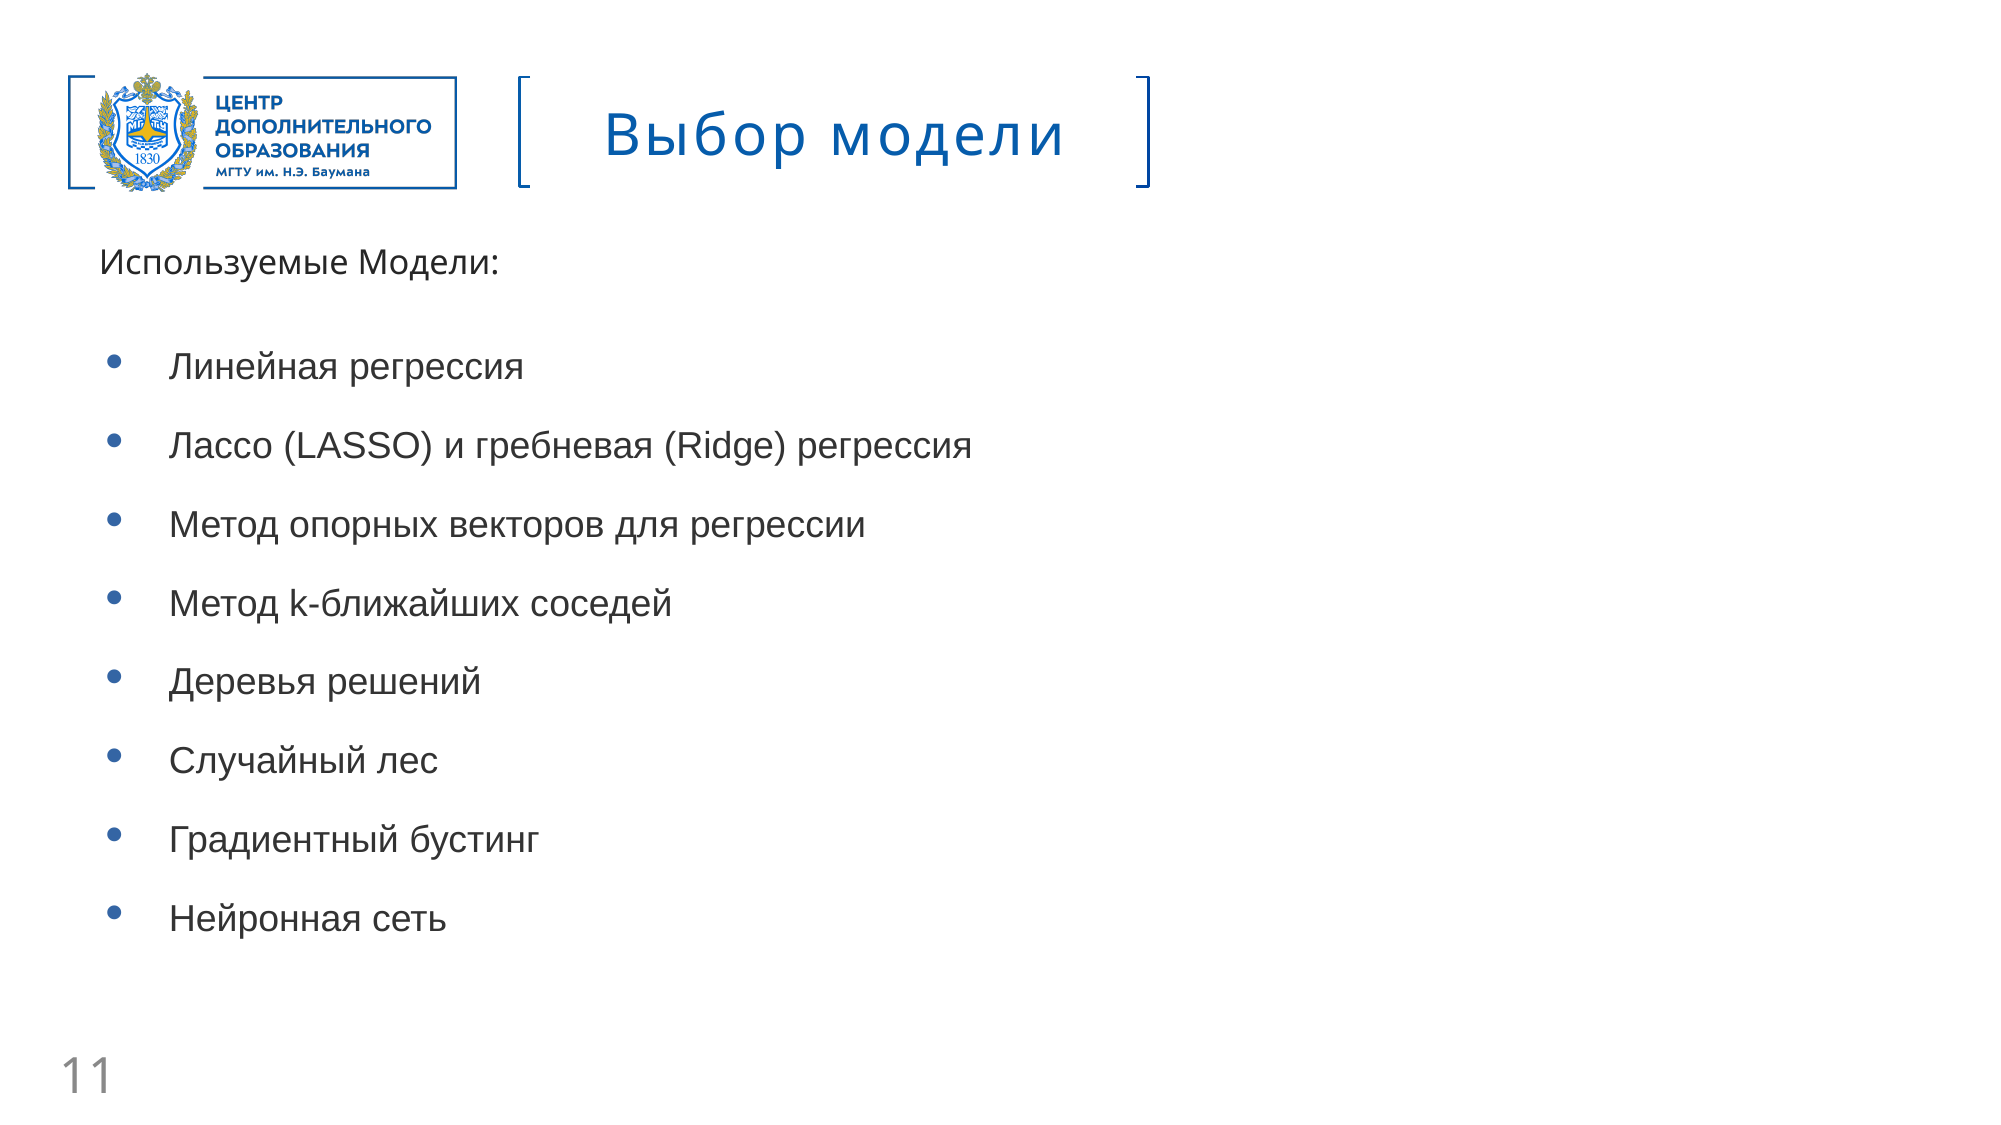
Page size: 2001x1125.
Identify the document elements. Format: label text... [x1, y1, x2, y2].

picture [68, 73, 457, 192]
list Используемые Модели: Линейная регрессия Лассо (LASSO) и гребневая (Ridge) регрессия Метод опорных векторов для регрессии Метод k-ближайших соседей Деревья решений Случайный лес Градиентный бустинг Нейронная сеть [68, 237, 1931, 952]
slide_number 11 [44, 1055, 139, 1101]
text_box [519, 76, 1150, 187]
